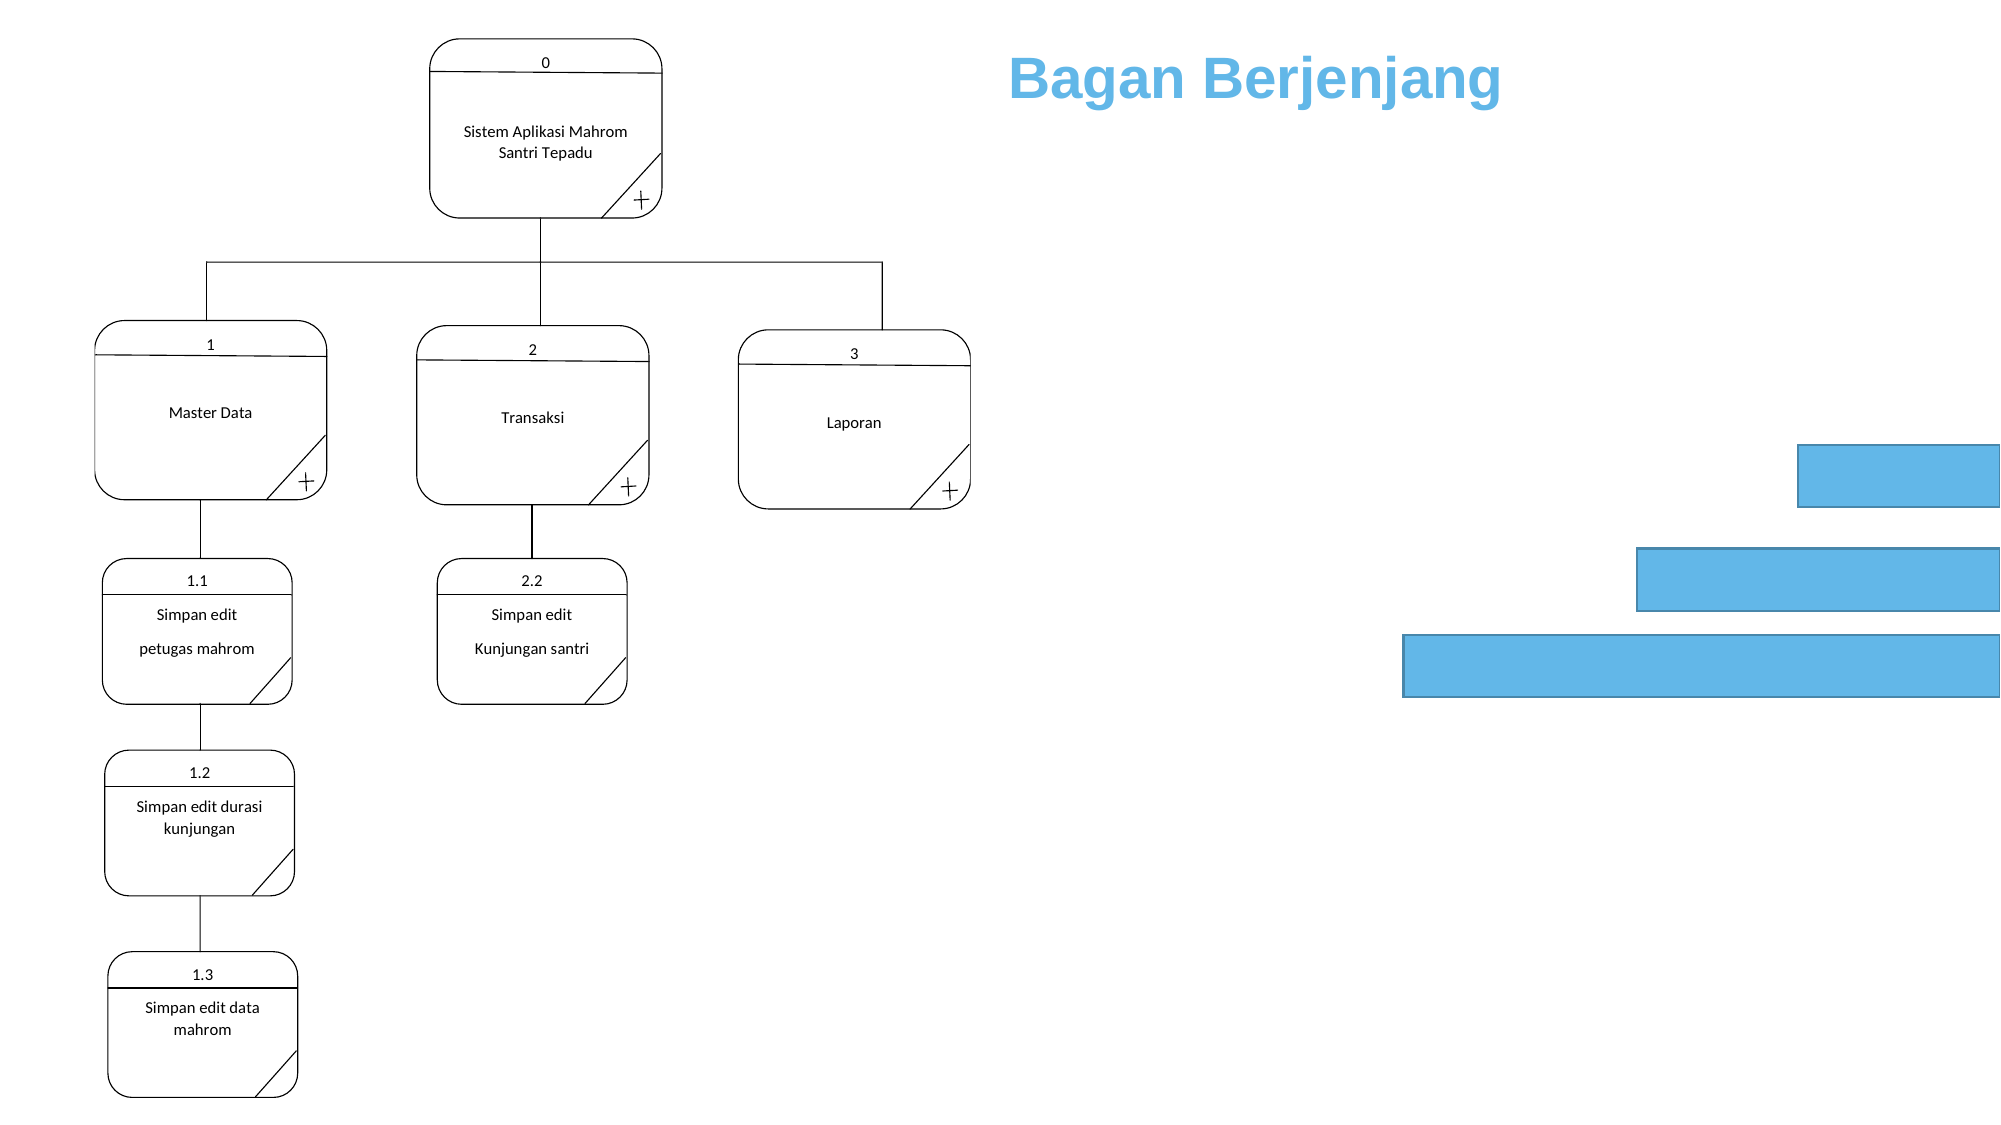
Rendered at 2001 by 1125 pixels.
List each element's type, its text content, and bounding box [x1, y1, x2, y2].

text_box [1797, 444, 2000, 508]
picture [94, 38, 971, 1100]
text_box [1636, 547, 2000, 612]
text_box Bagan Berjenjang [993, 32, 1824, 118]
text_box [1402, 634, 2000, 698]
